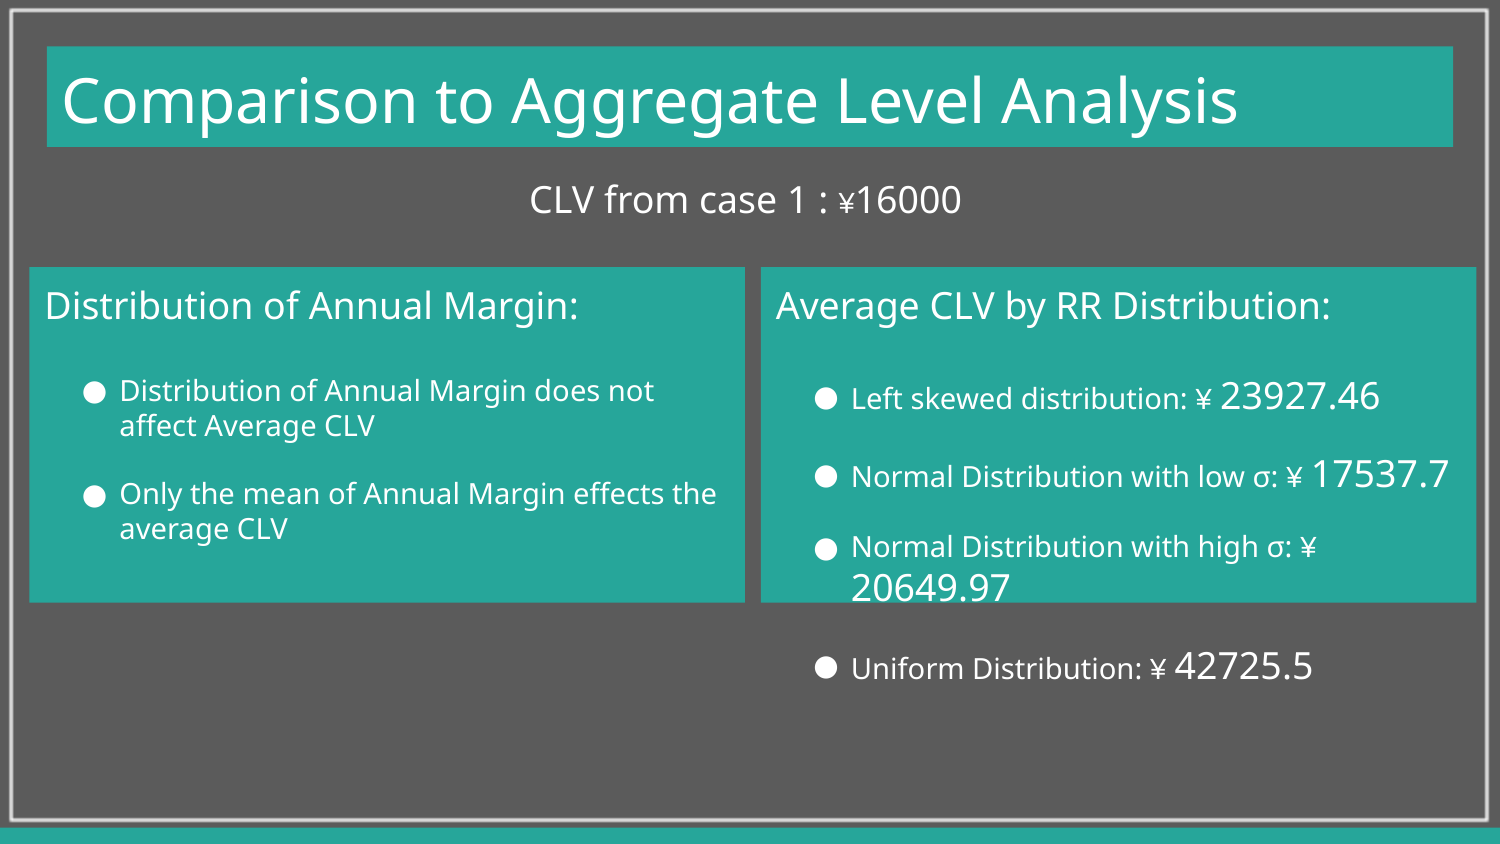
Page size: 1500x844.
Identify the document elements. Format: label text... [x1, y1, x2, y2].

list CLV from case 1 : ¥16000 [46, 160, 1445, 497]
title Comparison to Aggregate Level Analysis [46, 46, 1454, 147]
picture [0, 0, 1500, 827]
text_box Distribution of Annual Margin: Distribution of Annual Margin does not affect Average CLV Only the mean of Annual Margin effects the average CLV [29, 267, 745, 603]
text_box Average CLV by RR Distribution: Left skewed distribution: ¥ 23927.46 Normal Distribution with low σ: ¥ 17537.7 Normal Distribution with high σ: ¥ 20649.97 Uniform Distribution: ¥ 42725.5 [760, 267, 1477, 603]
